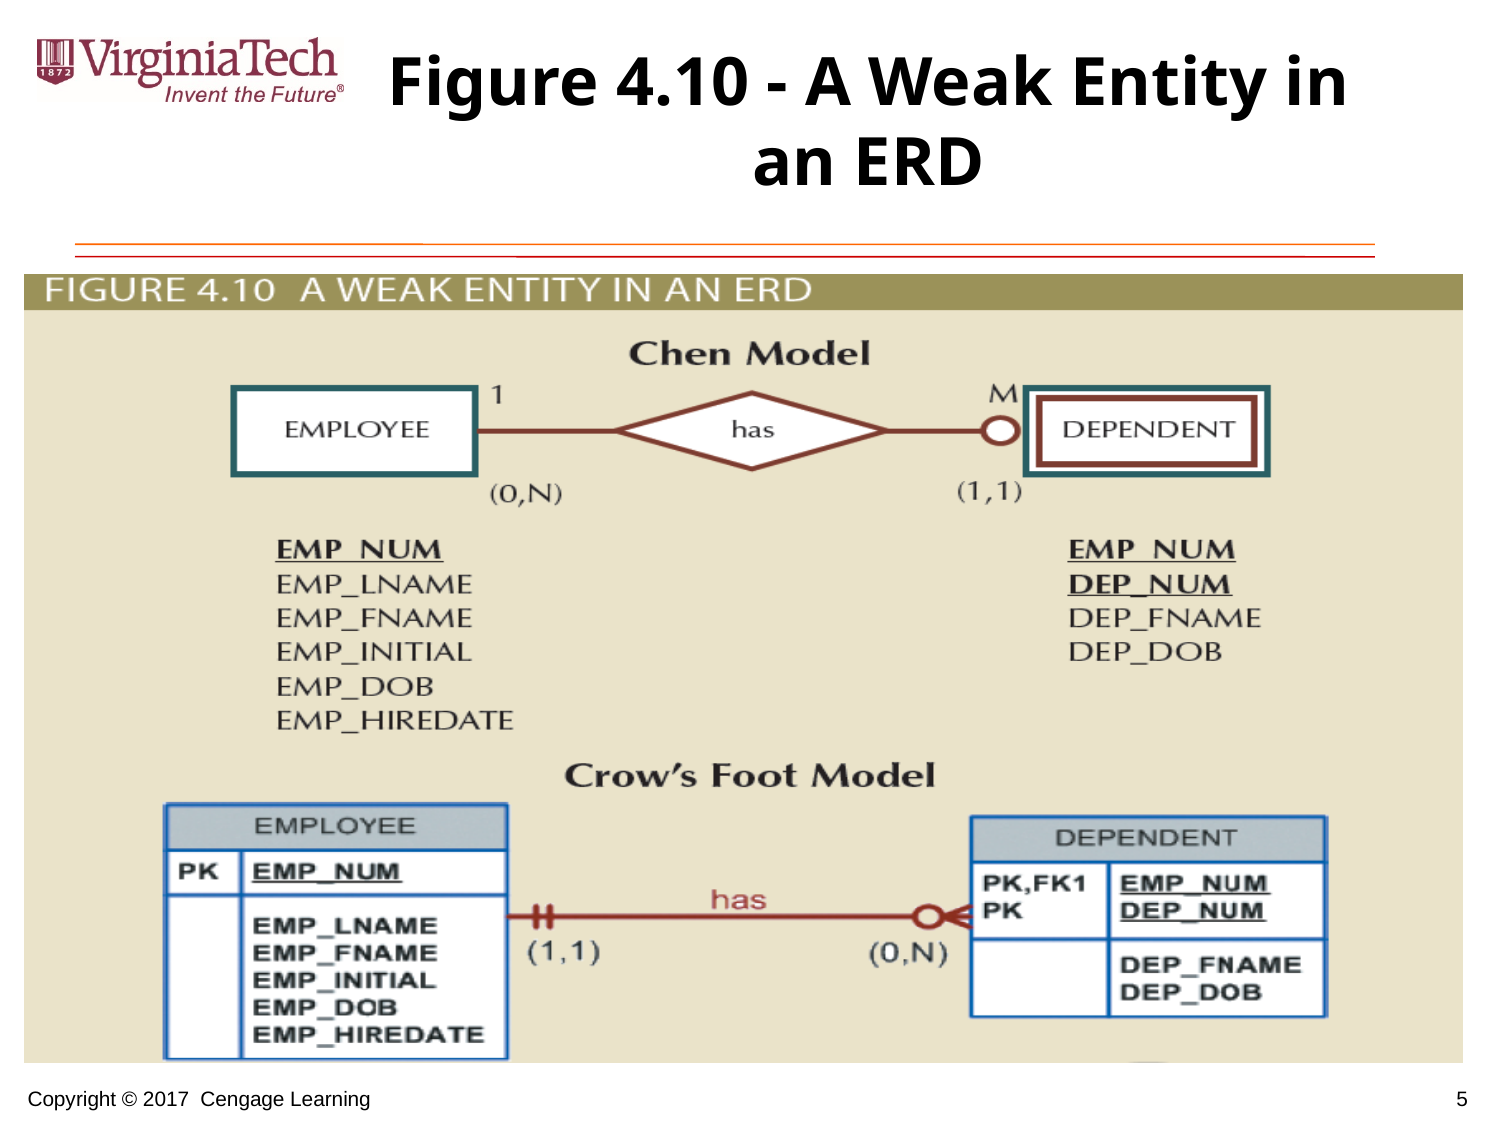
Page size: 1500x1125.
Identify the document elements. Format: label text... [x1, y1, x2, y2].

text_box 5 [1441, 1077, 1500, 1116]
text_box Copyright © 2017 Cengage Learning [12, 1078, 488, 1116]
title Figure 4.10 - A Weak Entity in an ERD [362, 24, 1375, 213]
picture [37, 37, 344, 102]
picture [24, 274, 1463, 1063]
